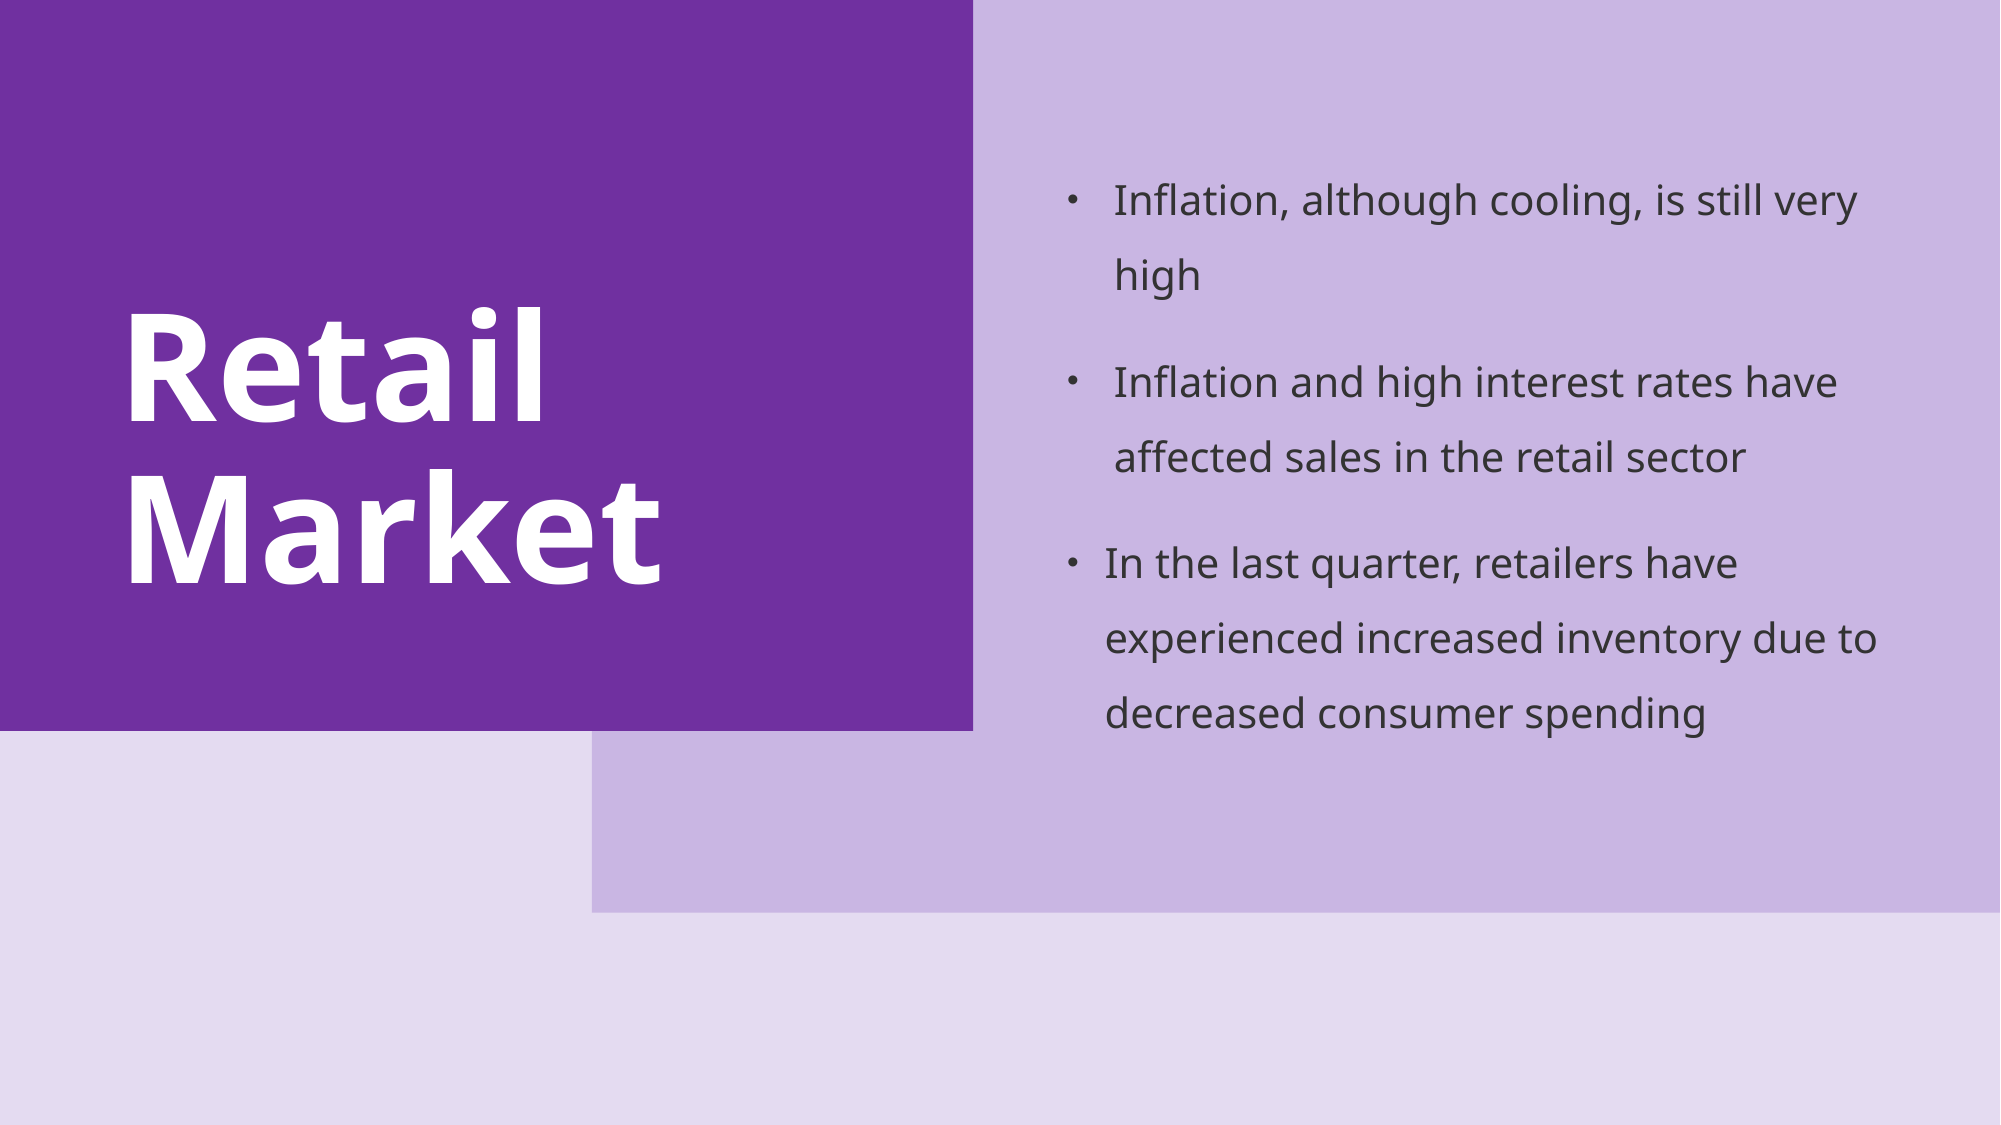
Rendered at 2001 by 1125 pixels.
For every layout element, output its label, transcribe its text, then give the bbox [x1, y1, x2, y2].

text_box [591, 0, 2000, 914]
text_box [0, 0, 974, 732]
text_box Inflation, although cooling, is still very high Inflation and high interest rates have affected sales in the retail sector In the last quarter, retailers have experienced increased inventory due to decreased consumer spending [1067, 149, 1940, 737]
text_box Retail Market [118, 291, 879, 616]
